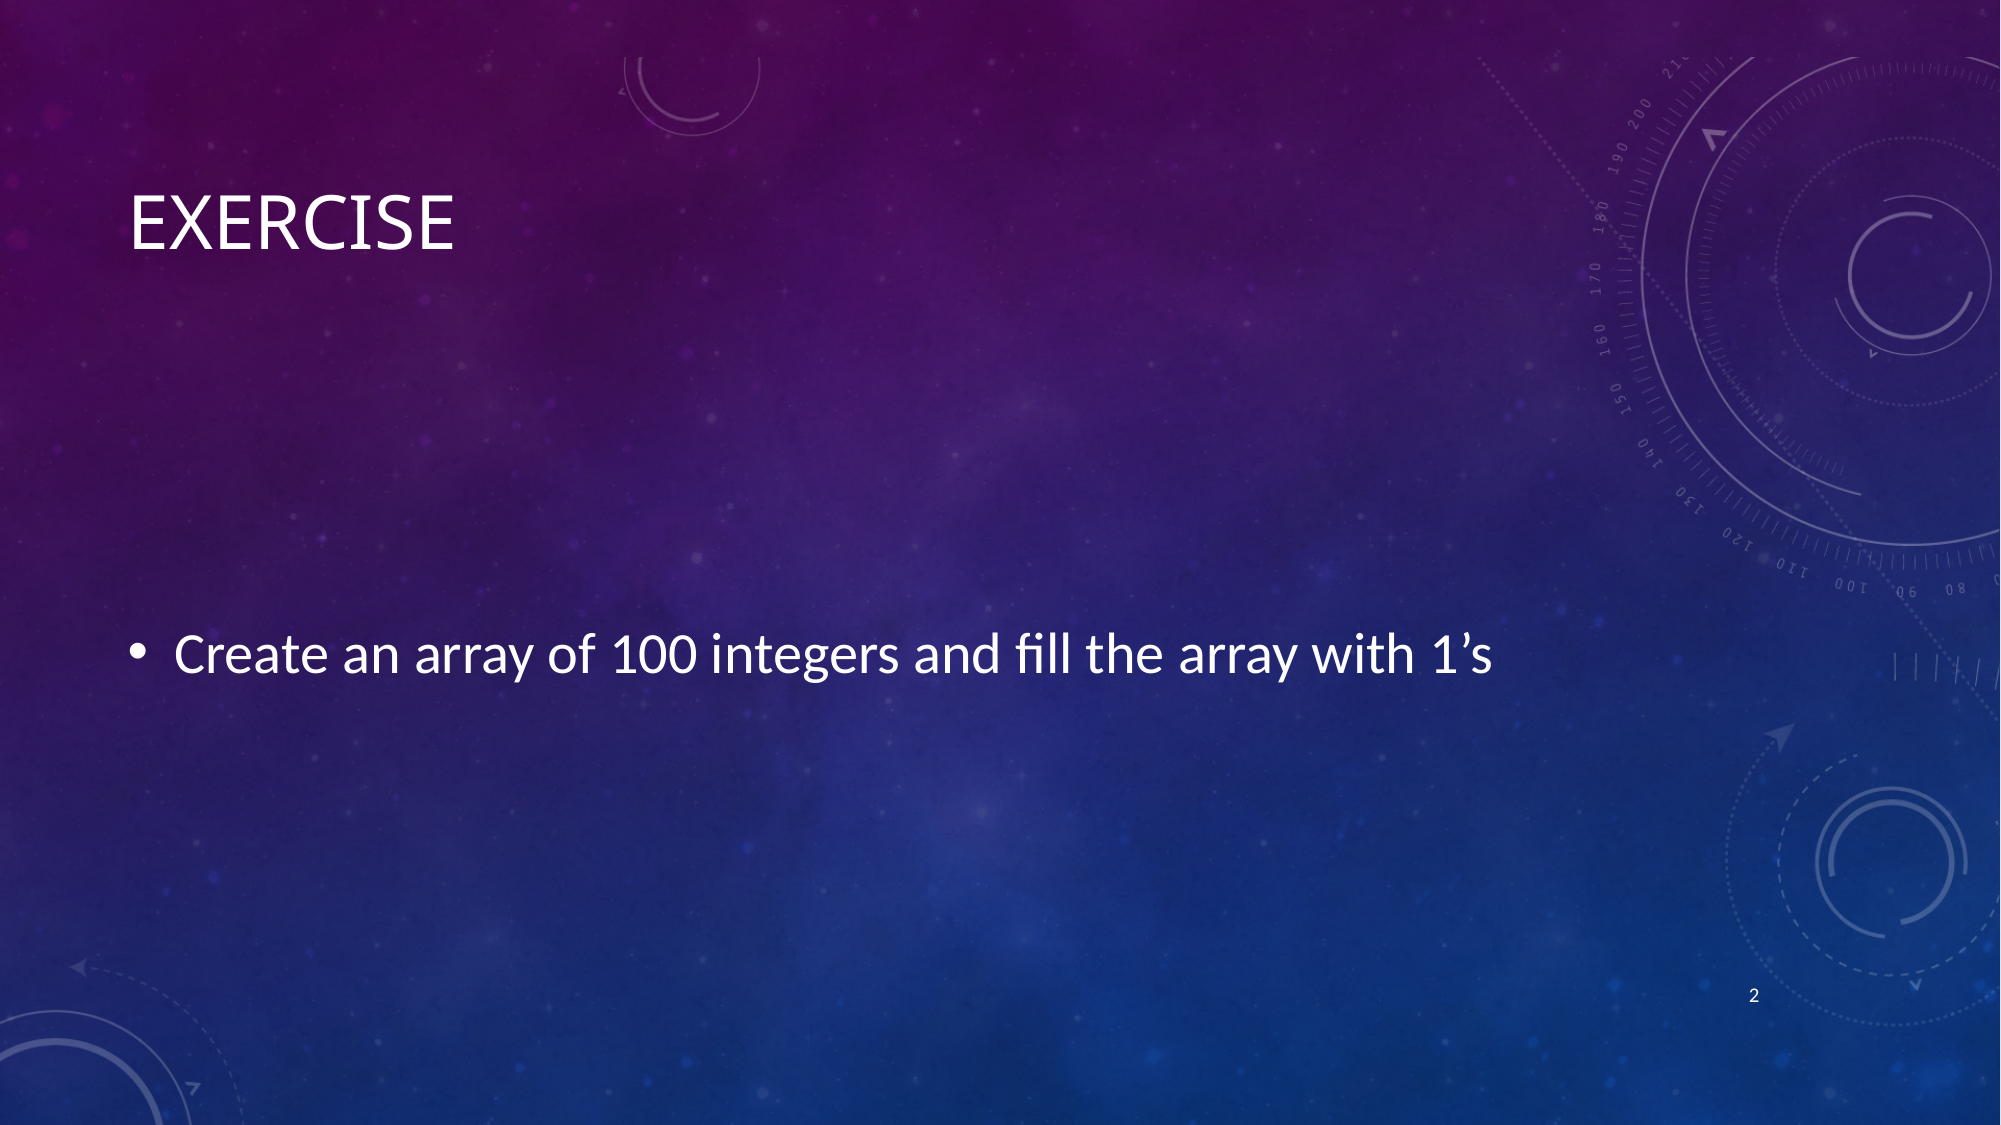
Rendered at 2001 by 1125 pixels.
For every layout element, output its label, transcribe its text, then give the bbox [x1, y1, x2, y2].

slide_number 1 [1684, 963, 1775, 1025]
picture [0, 0, 2001, 1125]
list Create an array of 100 integers and fill the array with 1’s [112, 351, 1775, 950]
title Exercise [112, 99, 1775, 339]
